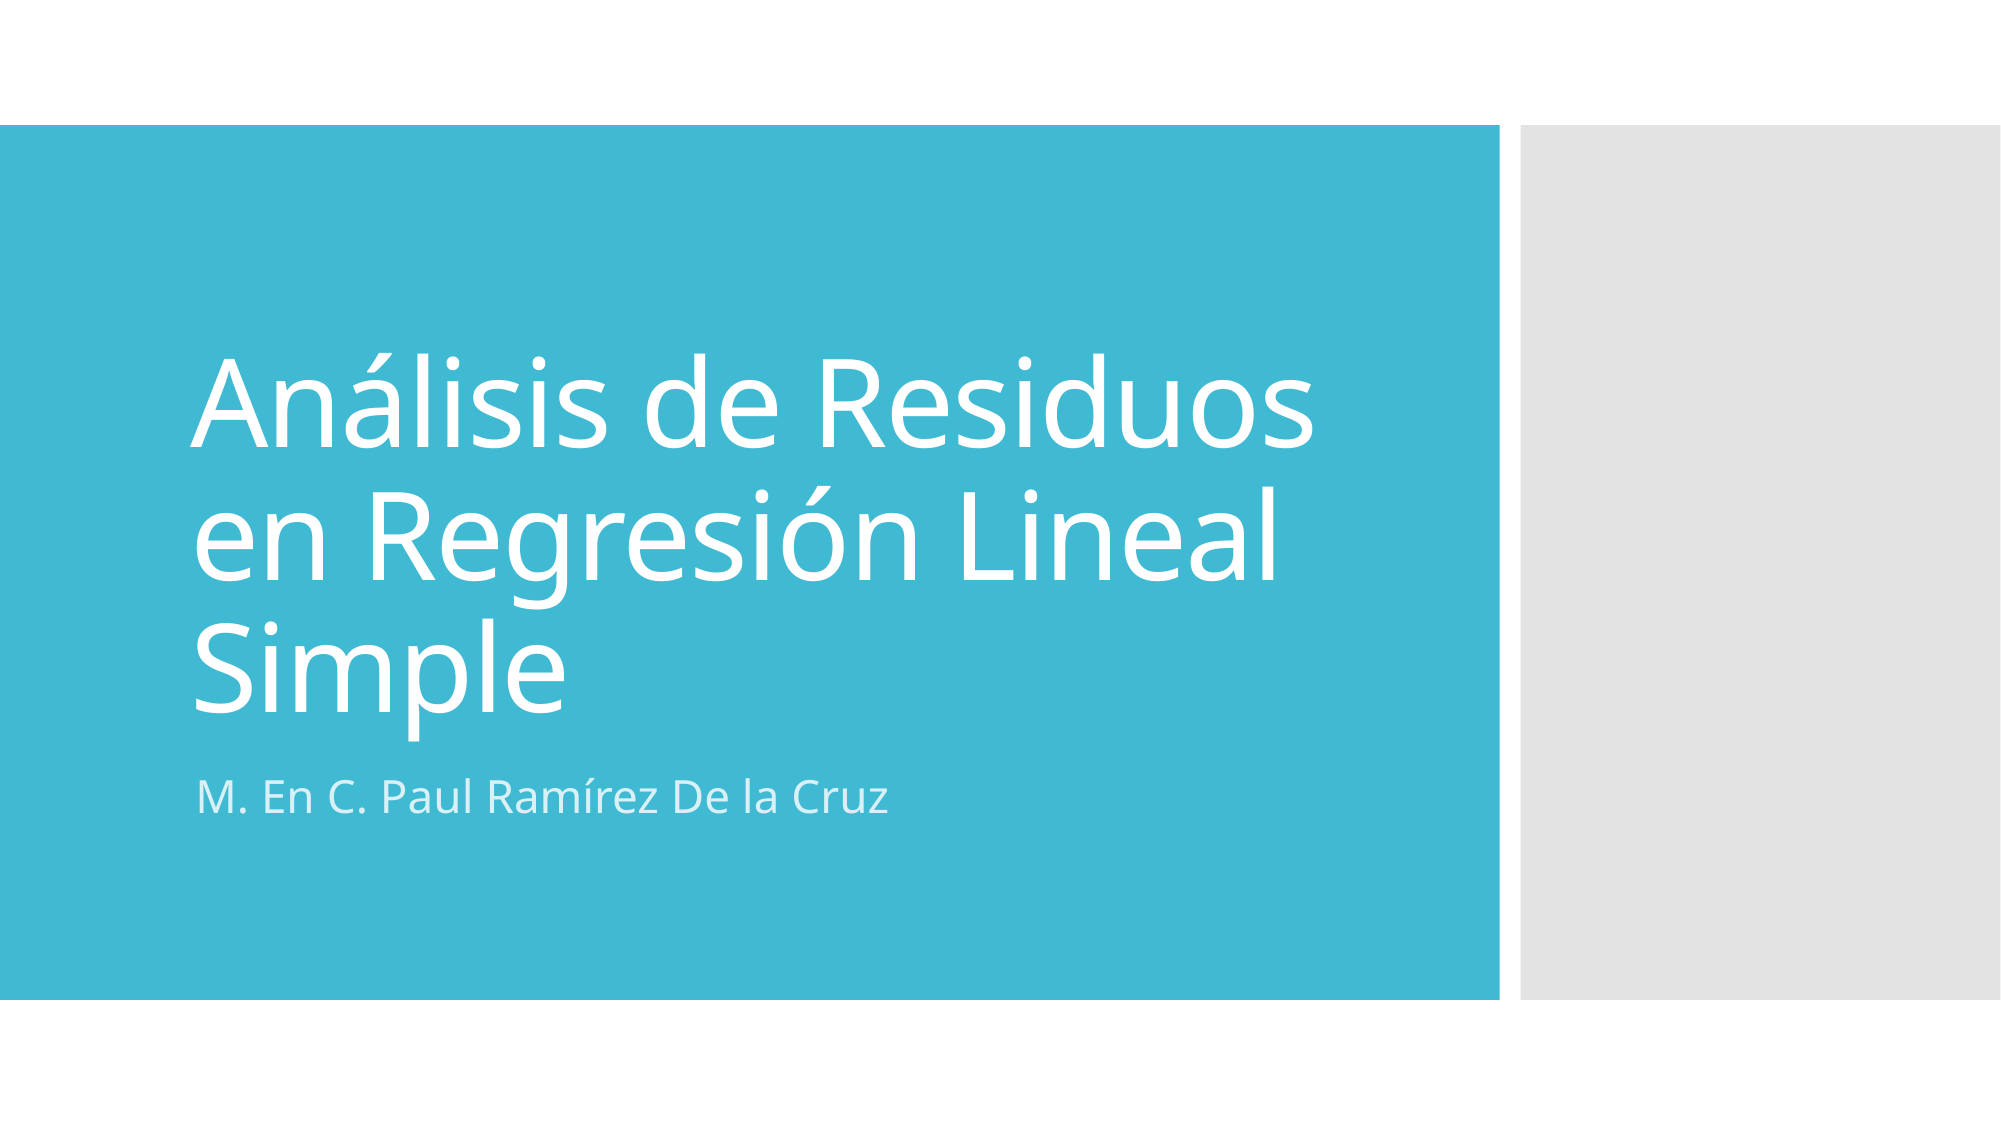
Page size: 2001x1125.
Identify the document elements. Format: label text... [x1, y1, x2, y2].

subtitle M. En C. Paul Ramírez De la Cruz [180, 766, 1381, 917]
title Análisis de Residuos en Regresión Lineal Simple [175, 213, 1376, 747]
